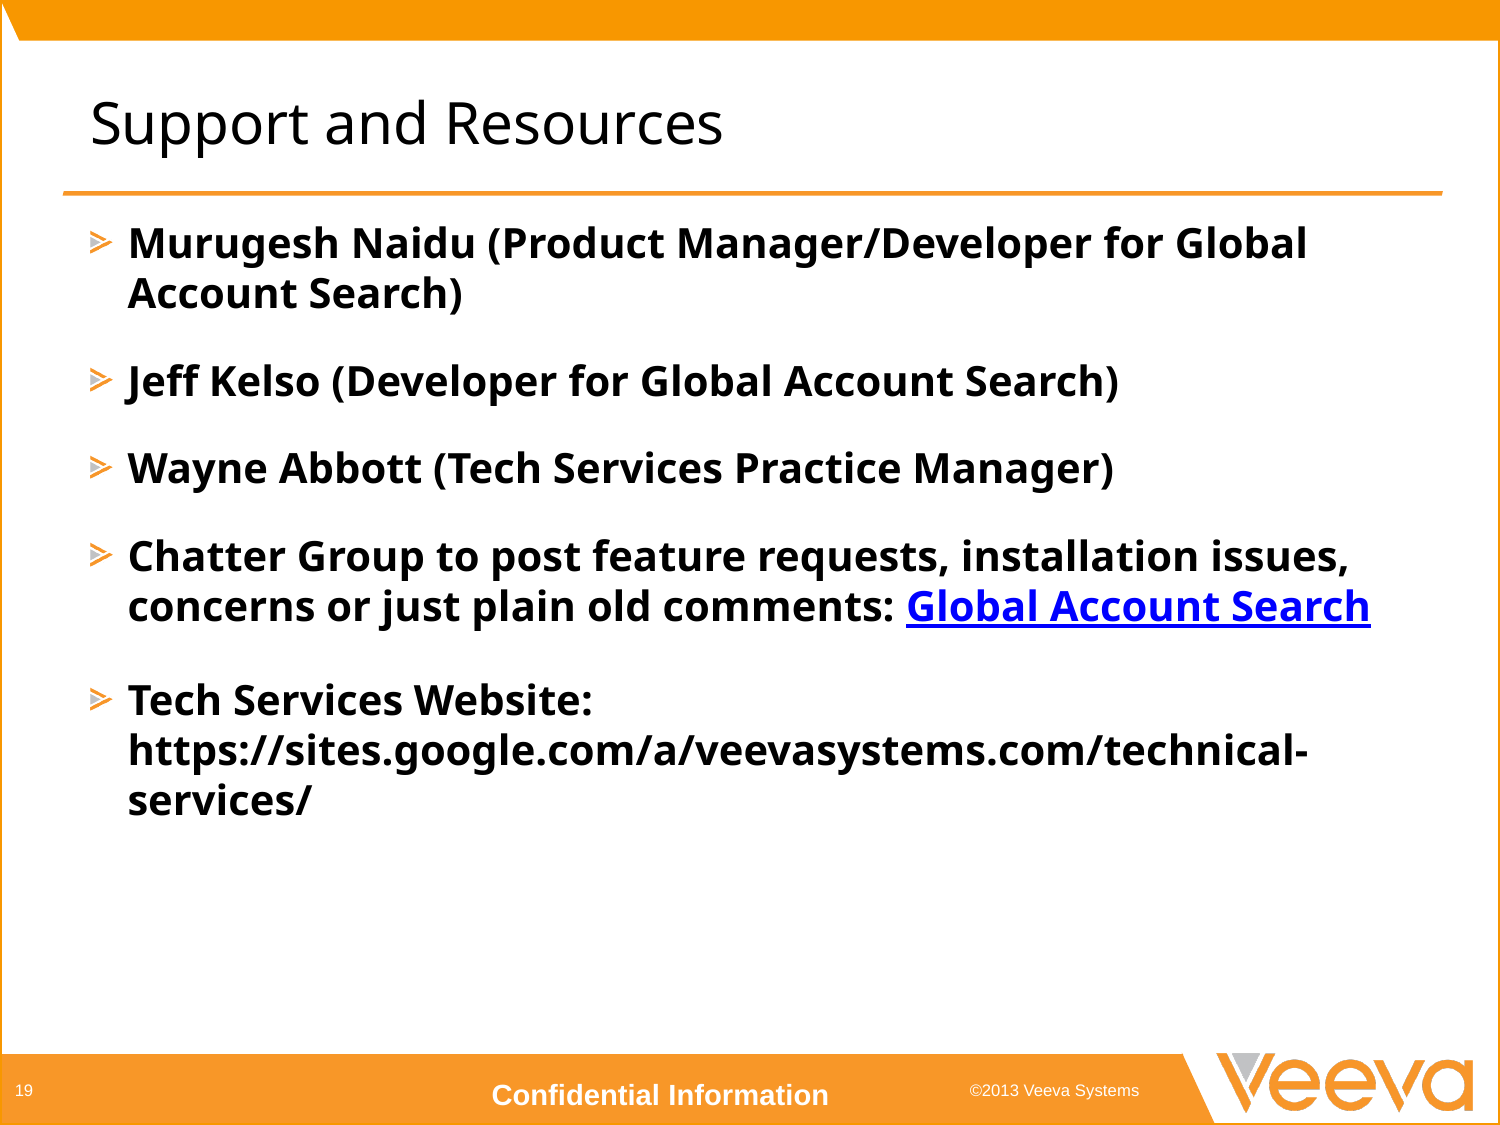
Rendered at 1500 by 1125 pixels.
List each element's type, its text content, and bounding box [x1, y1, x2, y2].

list Murugesh Naidu (Product Manager/Developer for Global Account Search) Jeff Kelso (Developer for Global Account Search) Wayne Abbott (Tech Services Practice Manager) Chatter Group to post feature requests, installation issues, concerns or just plain old comments: Global Account Search Tech Services Website: https://sites.google.com/a/veevasystems.com/technical-services/ [74, 209, 1426, 1034]
picture [90, 230, 113, 254]
picture [90, 367, 113, 392]
picture [1216, 1053, 1473, 1113]
title Support and Resources [74, 44, 1426, 199]
picture [90, 687, 113, 711]
picture [90, 542, 113, 567]
picture [90, 455, 113, 479]
